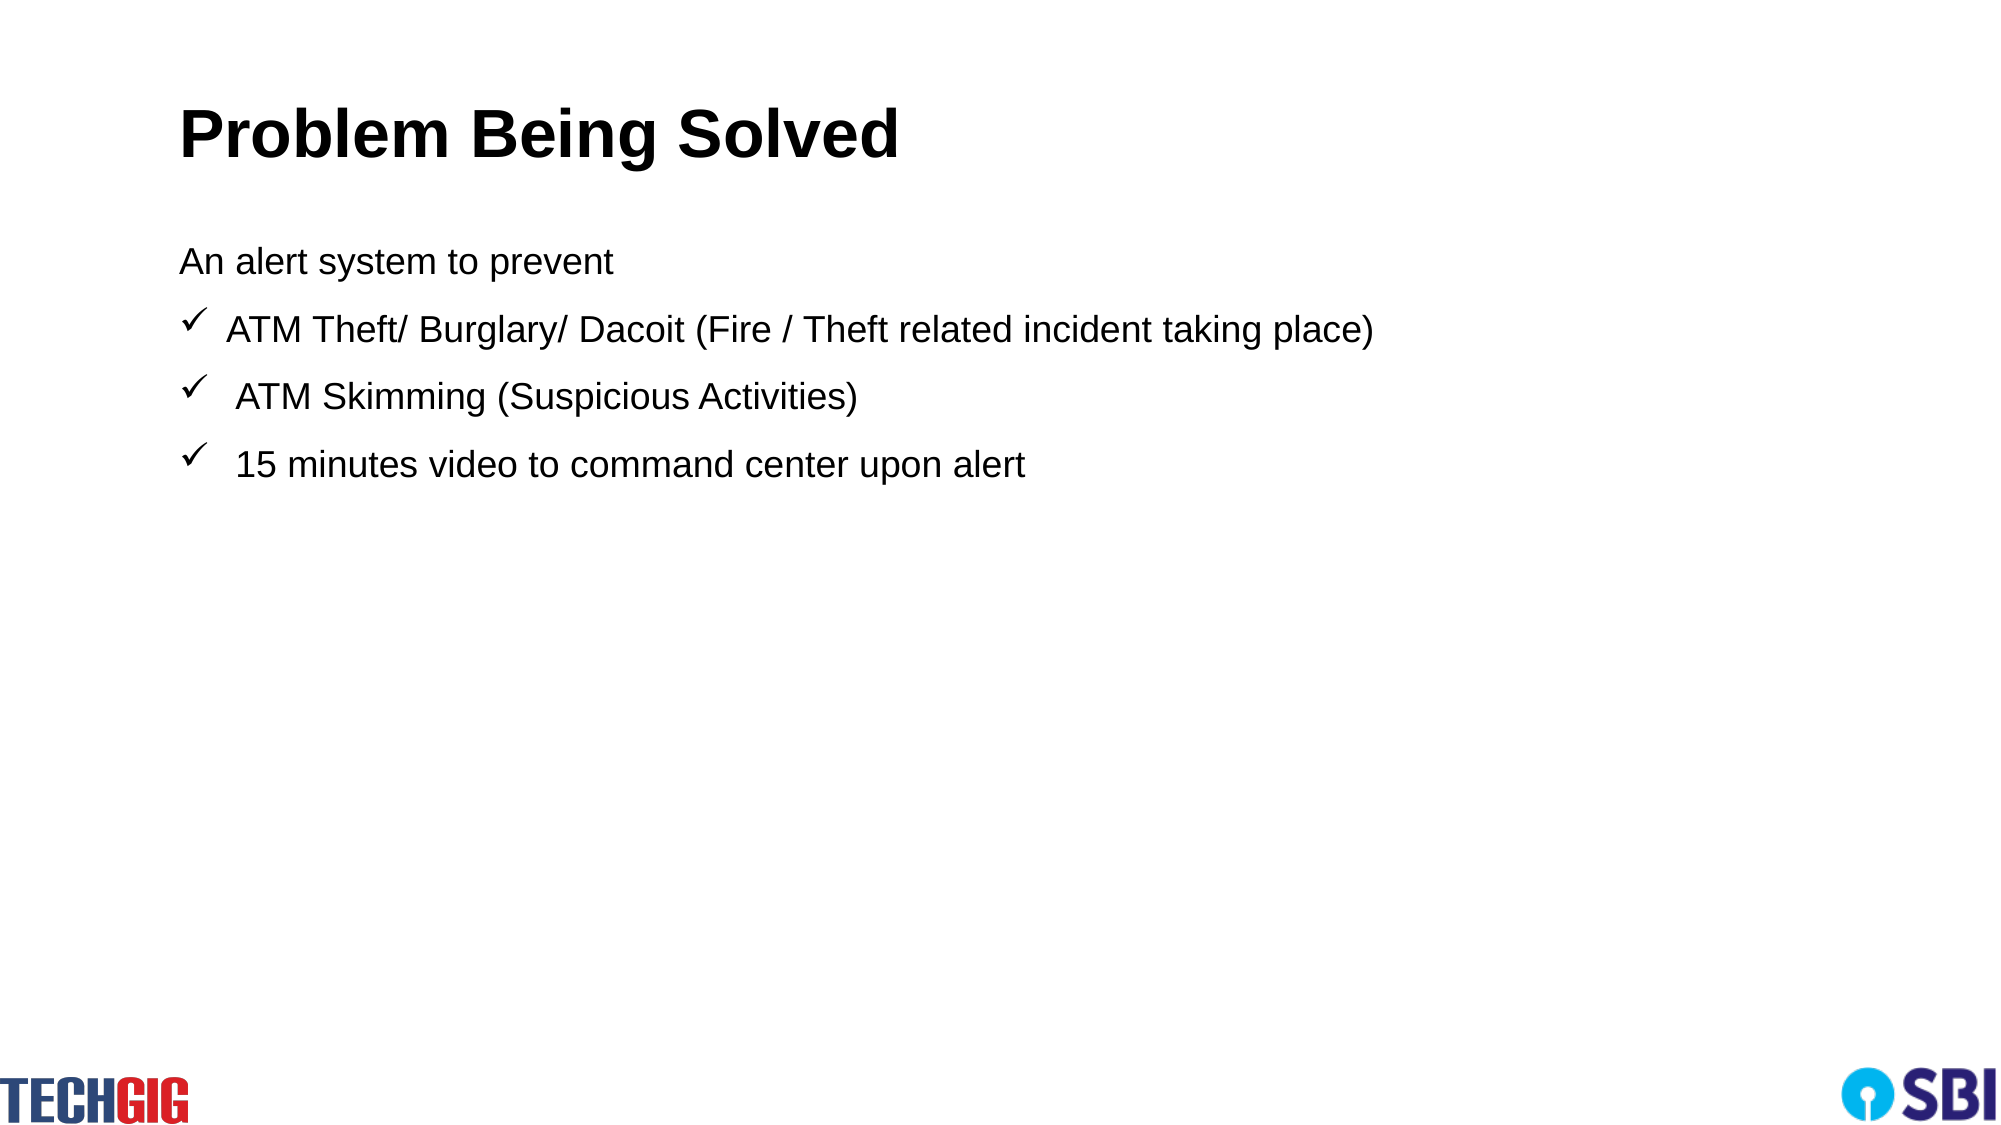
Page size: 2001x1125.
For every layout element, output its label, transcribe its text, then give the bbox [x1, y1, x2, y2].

text_box An alert system to prevent ATM Theft/ Burglary/ Dacoit (Fire / Theft related incident taking place) ATM Skimming (Suspicious Activities) 15 minutes video to command center upon alert [165, 208, 1532, 482]
picture [0, 1077, 188, 1124]
picture [1841, 1067, 1998, 1123]
text_box Problem Being Solved [165, 82, 1322, 193]
